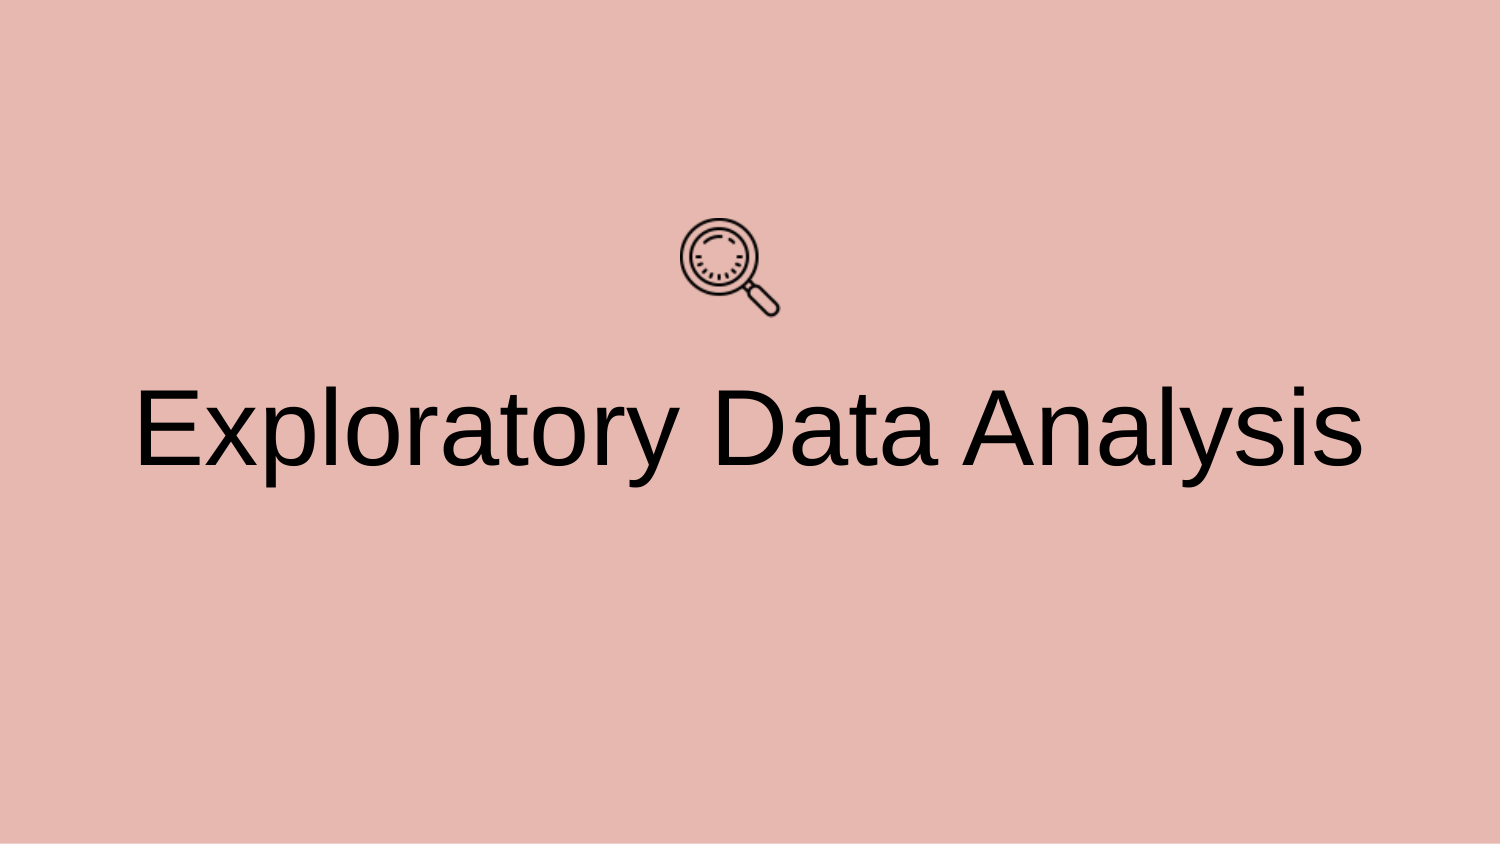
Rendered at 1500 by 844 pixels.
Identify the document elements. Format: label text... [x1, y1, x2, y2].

title Exploratory Data Analysis [0, 0, 1500, 844]
picture [679, 217, 781, 319]
